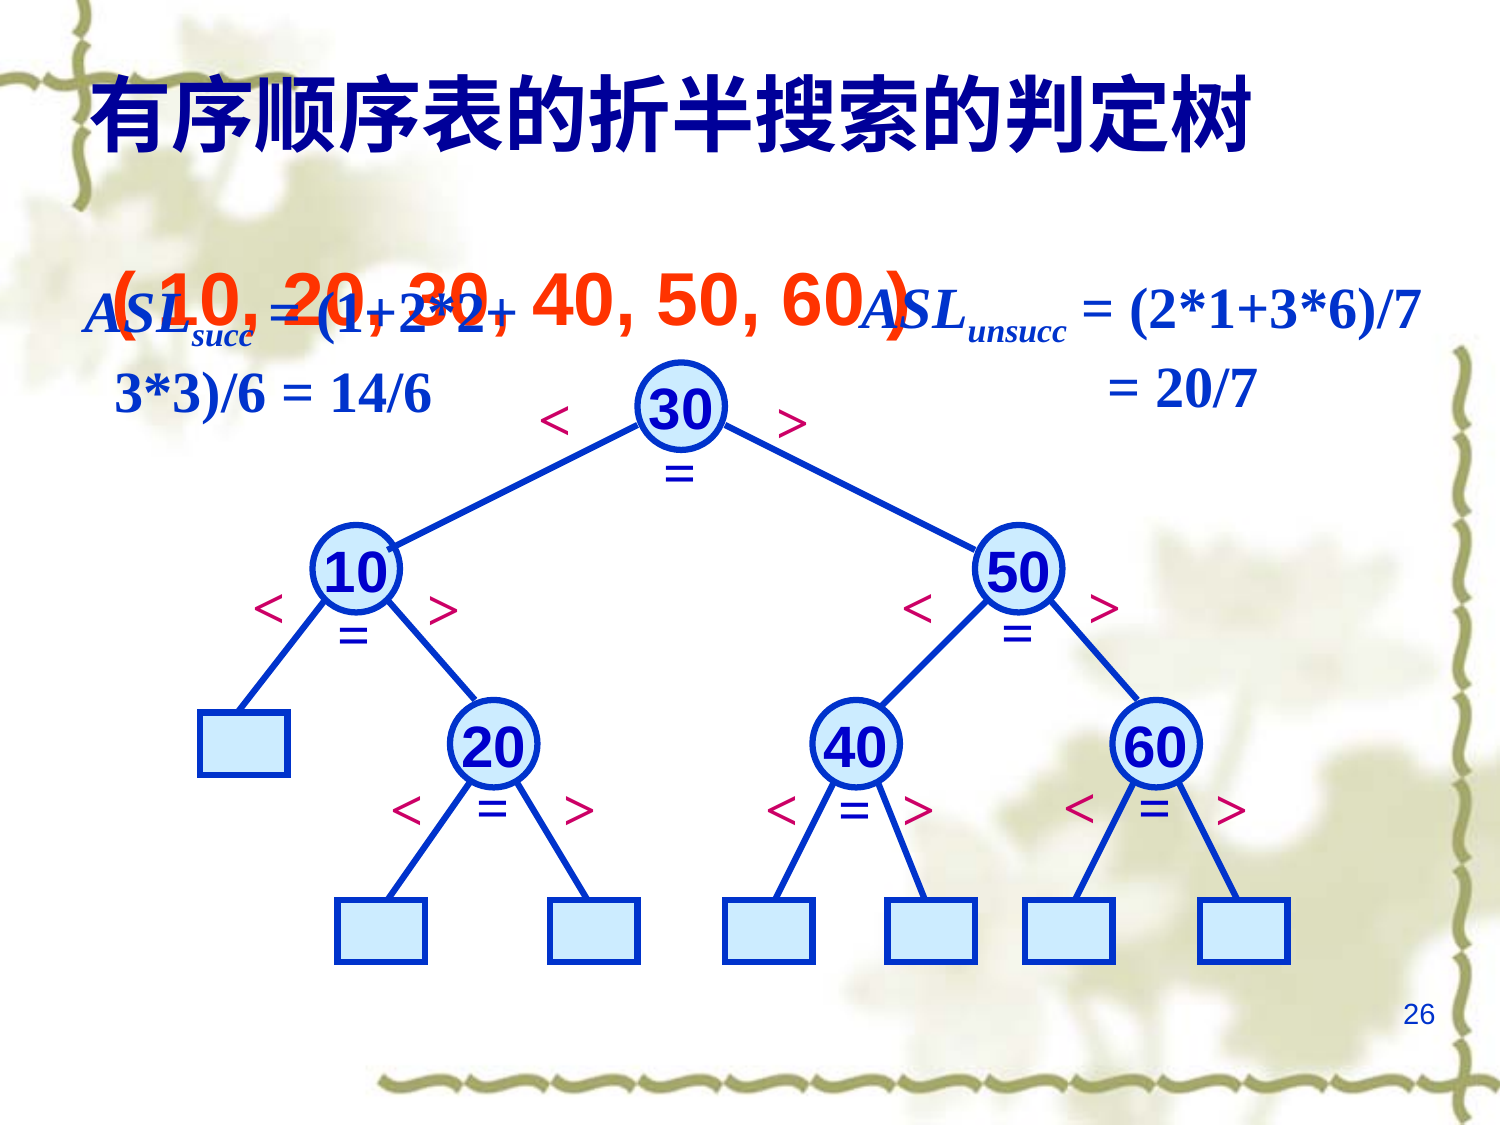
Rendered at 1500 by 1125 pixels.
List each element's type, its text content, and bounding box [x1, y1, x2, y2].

text_box < [375, 764, 439, 850]
text_box < [237, 562, 301, 648]
text_box [724, 899, 813, 963]
text_box 10 [312, 524, 400, 601]
text_box 40 [812, 699, 900, 788]
text_box < [750, 764, 814, 850]
text_box > [1074, 562, 1138, 648]
picture [0, 0, 1500, 1125]
text_box < [524, 375, 588, 460]
text_box [549, 899, 638, 963]
text_box 60 [1112, 699, 1200, 788]
text_box = [649, 437, 713, 513]
text_box 30 [637, 362, 725, 450]
text_box [199, 712, 288, 775]
text_box [1024, 899, 1113, 963]
slide_number 26 [1074, 987, 1451, 1066]
list 有序顺序表的折半搜索的判定树 ( 10, 20, 30, 40, 50, 60 ) [58, 58, 1284, 259]
text_box > [549, 764, 613, 850]
text_box = [1124, 775, 1188, 848]
text_box = [322, 589, 386, 675]
text_box 50 [974, 524, 1063, 600]
text_box = [824, 775, 887, 850]
text_box = [986, 587, 1050, 673]
text_box > [887, 764, 951, 850]
text_box > [1200, 764, 1264, 850]
text_box ASLsucc = (1+2*2+ 3*3)/6 = 14/6 [70, 266, 546, 431]
text_box [1199, 899, 1288, 963]
text_box 20 [449, 699, 538, 788]
text_box [887, 899, 975, 963]
text_box < [886, 562, 950, 648]
text_box > [761, 377, 825, 463]
text_box = [461, 774, 525, 848]
text_box > [412, 564, 476, 650]
text_box < [1049, 762, 1113, 848]
text_box [337, 899, 425, 963]
text_box ASLunsucc = (2*1+3*6)/7 = 20/7 [846, 262, 1438, 427]
